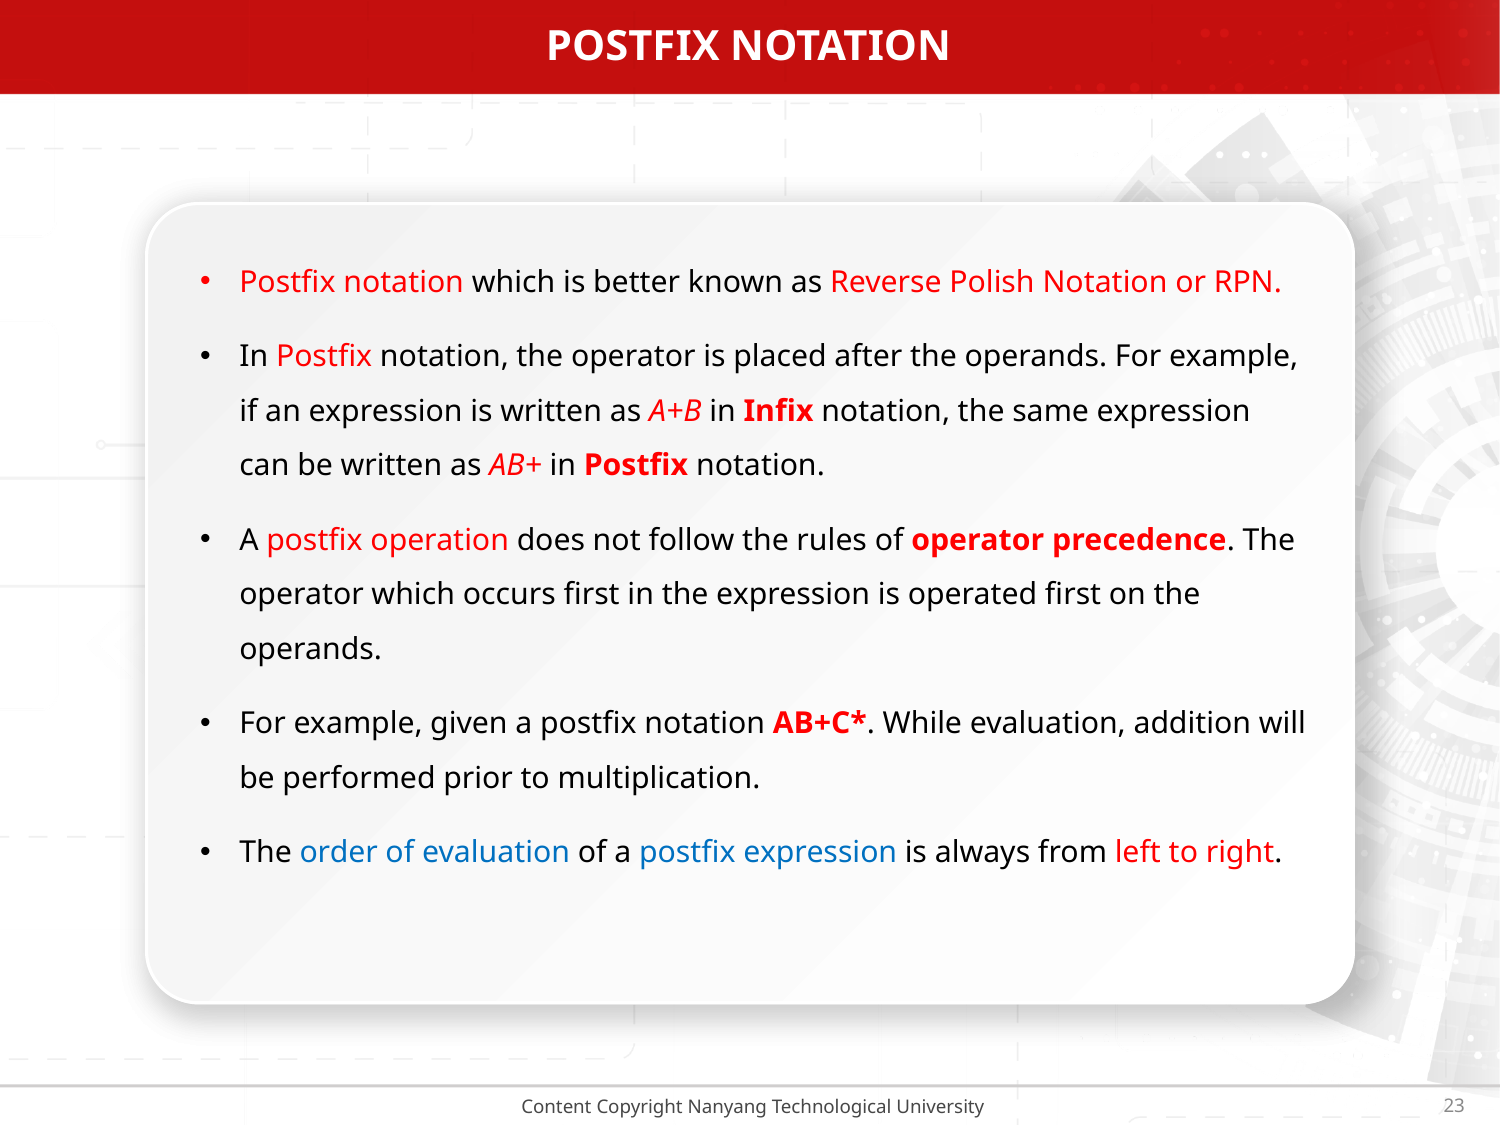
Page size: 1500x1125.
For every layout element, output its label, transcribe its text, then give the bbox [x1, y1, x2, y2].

title Postfix Notation [0, 0, 1500, 94]
picture [0, 94, 1500, 1084]
picture [0, 1088, 1500, 1125]
list Postfix notation which is better known as Reverse Polish Notation or RPN. In Postfix notation, the operator is placed after the operands. For example, if an expression is written as A+B in Infix notation, the same expression can be written as AB+ in Postfix notation. A postfix operation does not follow the rules of operator precedence. The operator which occurs first in the expression is operated first on the operands. For example, given a postfix notation AB+C*. While evaluation, addition will be performed prior to multiplication. The order of evaluation of a postfix expression is always from left to right. [185, 236, 1322, 965]
